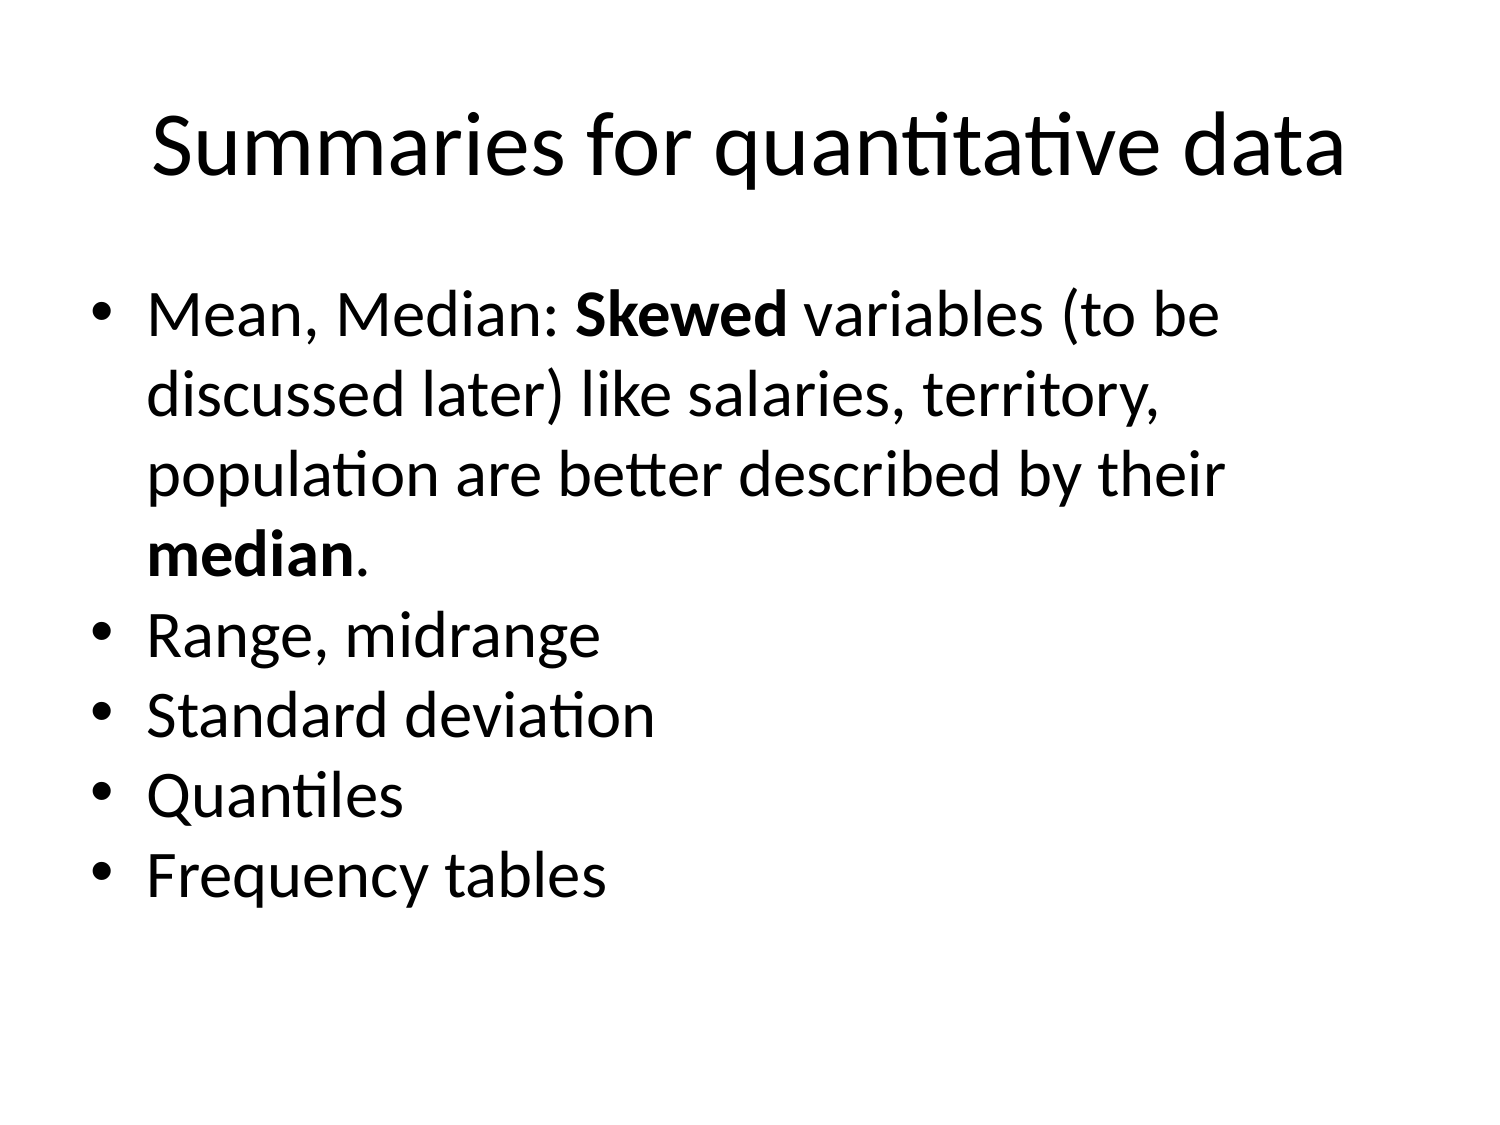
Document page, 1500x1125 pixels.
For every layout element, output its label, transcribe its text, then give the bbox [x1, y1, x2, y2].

list Mean, Median: Skewed variables (to be discussed later) like salaries, territory, population are better described by their median. Range, midrange Standard deviation Quantiles Frequency tables [75, 262, 1425, 1005]
title Summaries for quantitative data [75, 45, 1425, 233]
